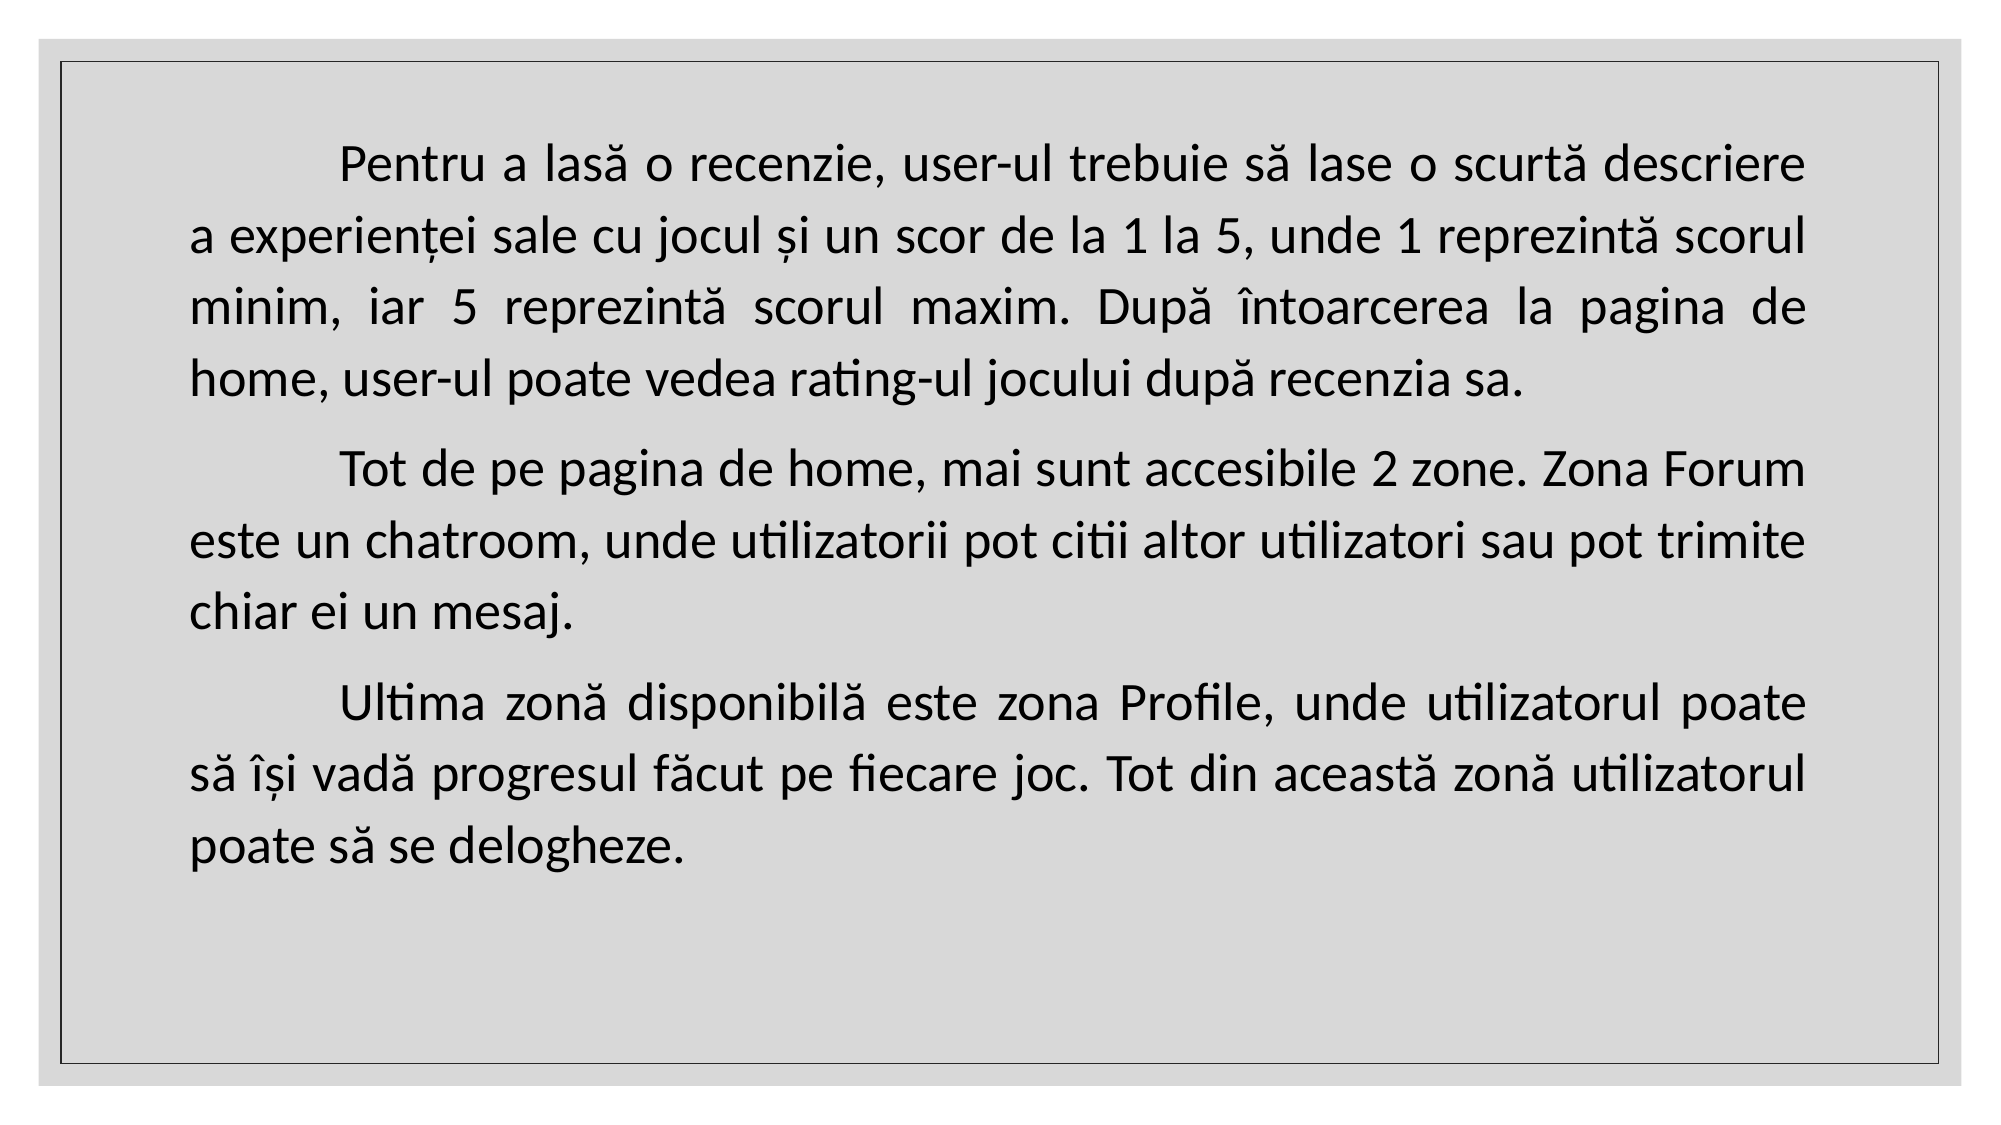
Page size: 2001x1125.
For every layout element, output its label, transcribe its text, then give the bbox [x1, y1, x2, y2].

list Pentru a lasă o recenzie, user-ul trebuie să lase o scurtă descriere a experienței sale cu jocul și un scor de la 1 la 5, unde 1 reprezintă scorul minim, iar 5 reprezintă scorul maxim. După întoarcerea la pagina de home, user-ul poate vedea rating-ul jocului după recenzia sa. Tot de pe pagina de home, mai sunt accesibile 2 zone. Zona Forum este un chatroom, unde utilizatorii pot citii altor utilizatori sau pot trimite chiar ei un mesaj. Ultima zonă disponibilă este zona Profile, unde utilizatorul poate să își vadă progresul făcut pe fiecare joc. Tot din această zonă utilizatorul poate să se delogheze. [174, 113, 1825, 977]
